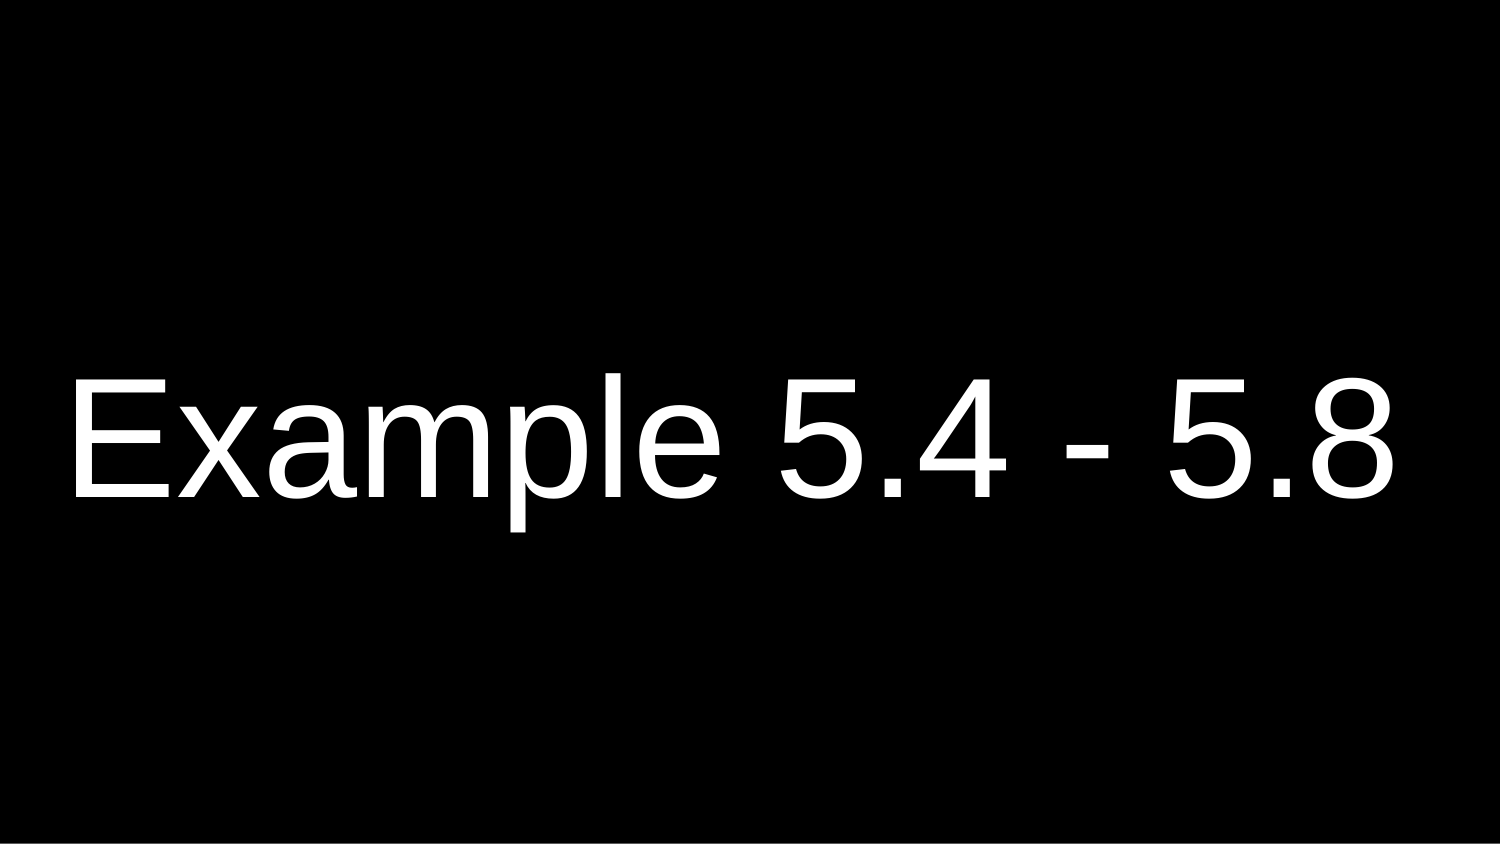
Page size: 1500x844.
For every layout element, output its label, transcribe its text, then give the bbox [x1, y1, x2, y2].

text_box Example 5.4 - 5.8 [48, 311, 1452, 533]
